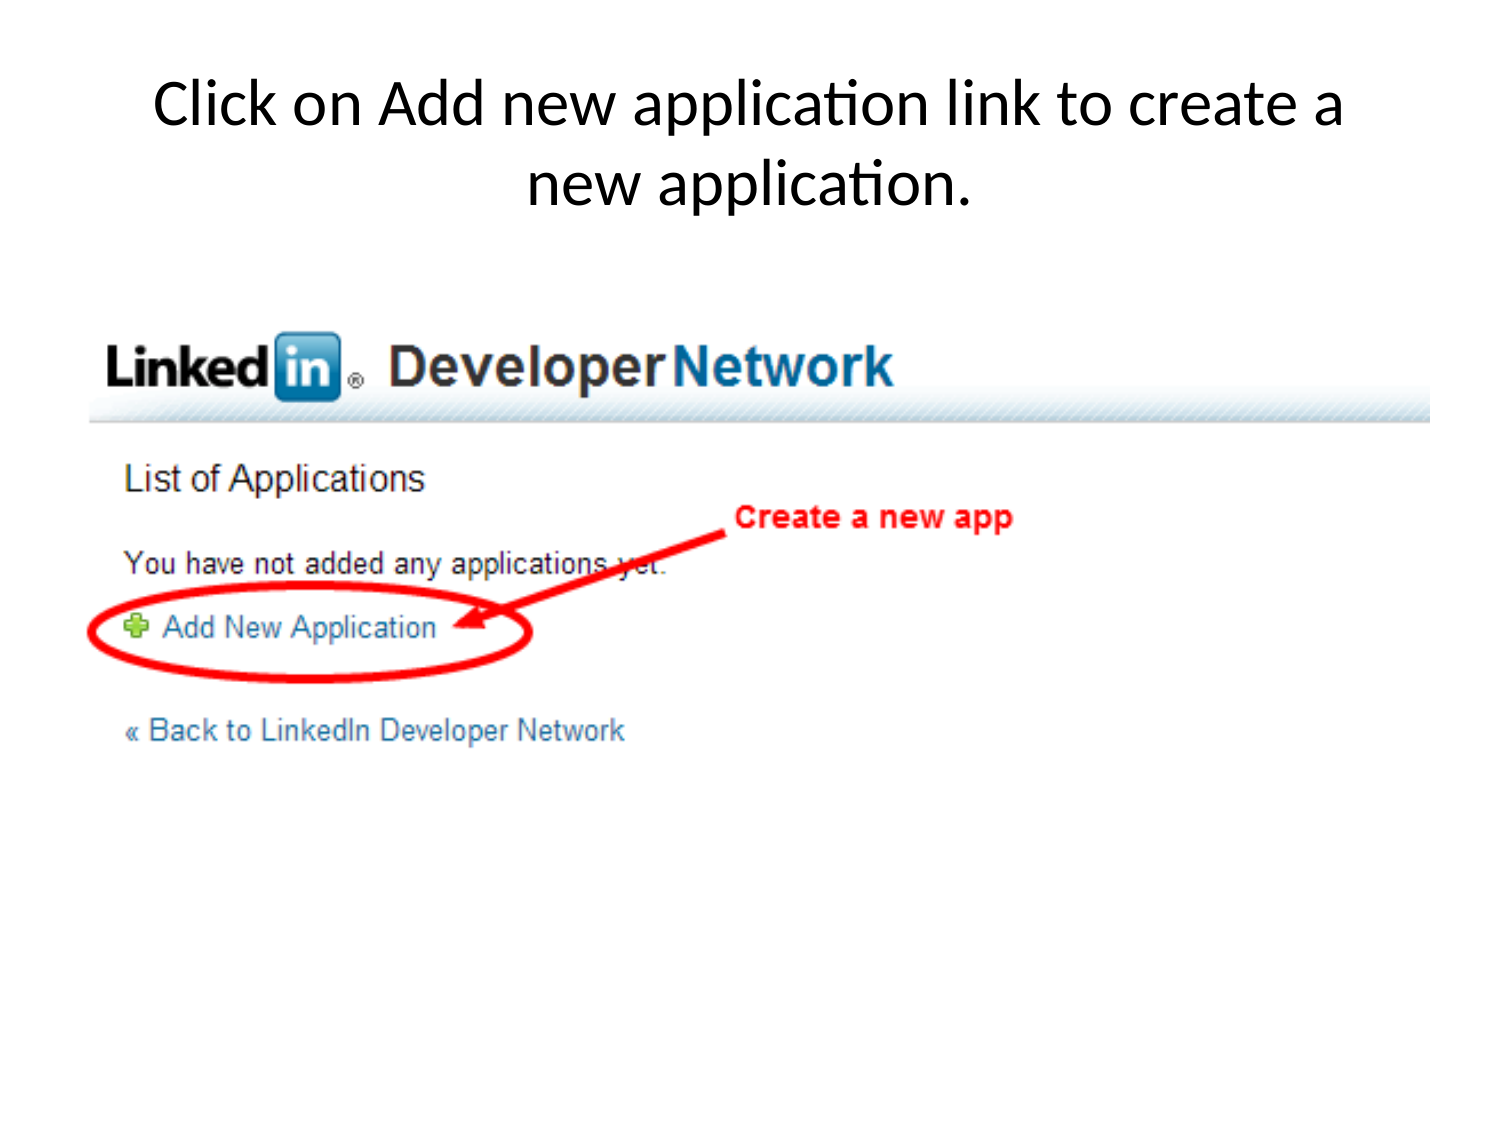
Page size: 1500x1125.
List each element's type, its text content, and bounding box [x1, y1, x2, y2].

picture [58, 316, 1430, 779]
title Click on Add new application link to create a new application. [75, 45, 1425, 233]
